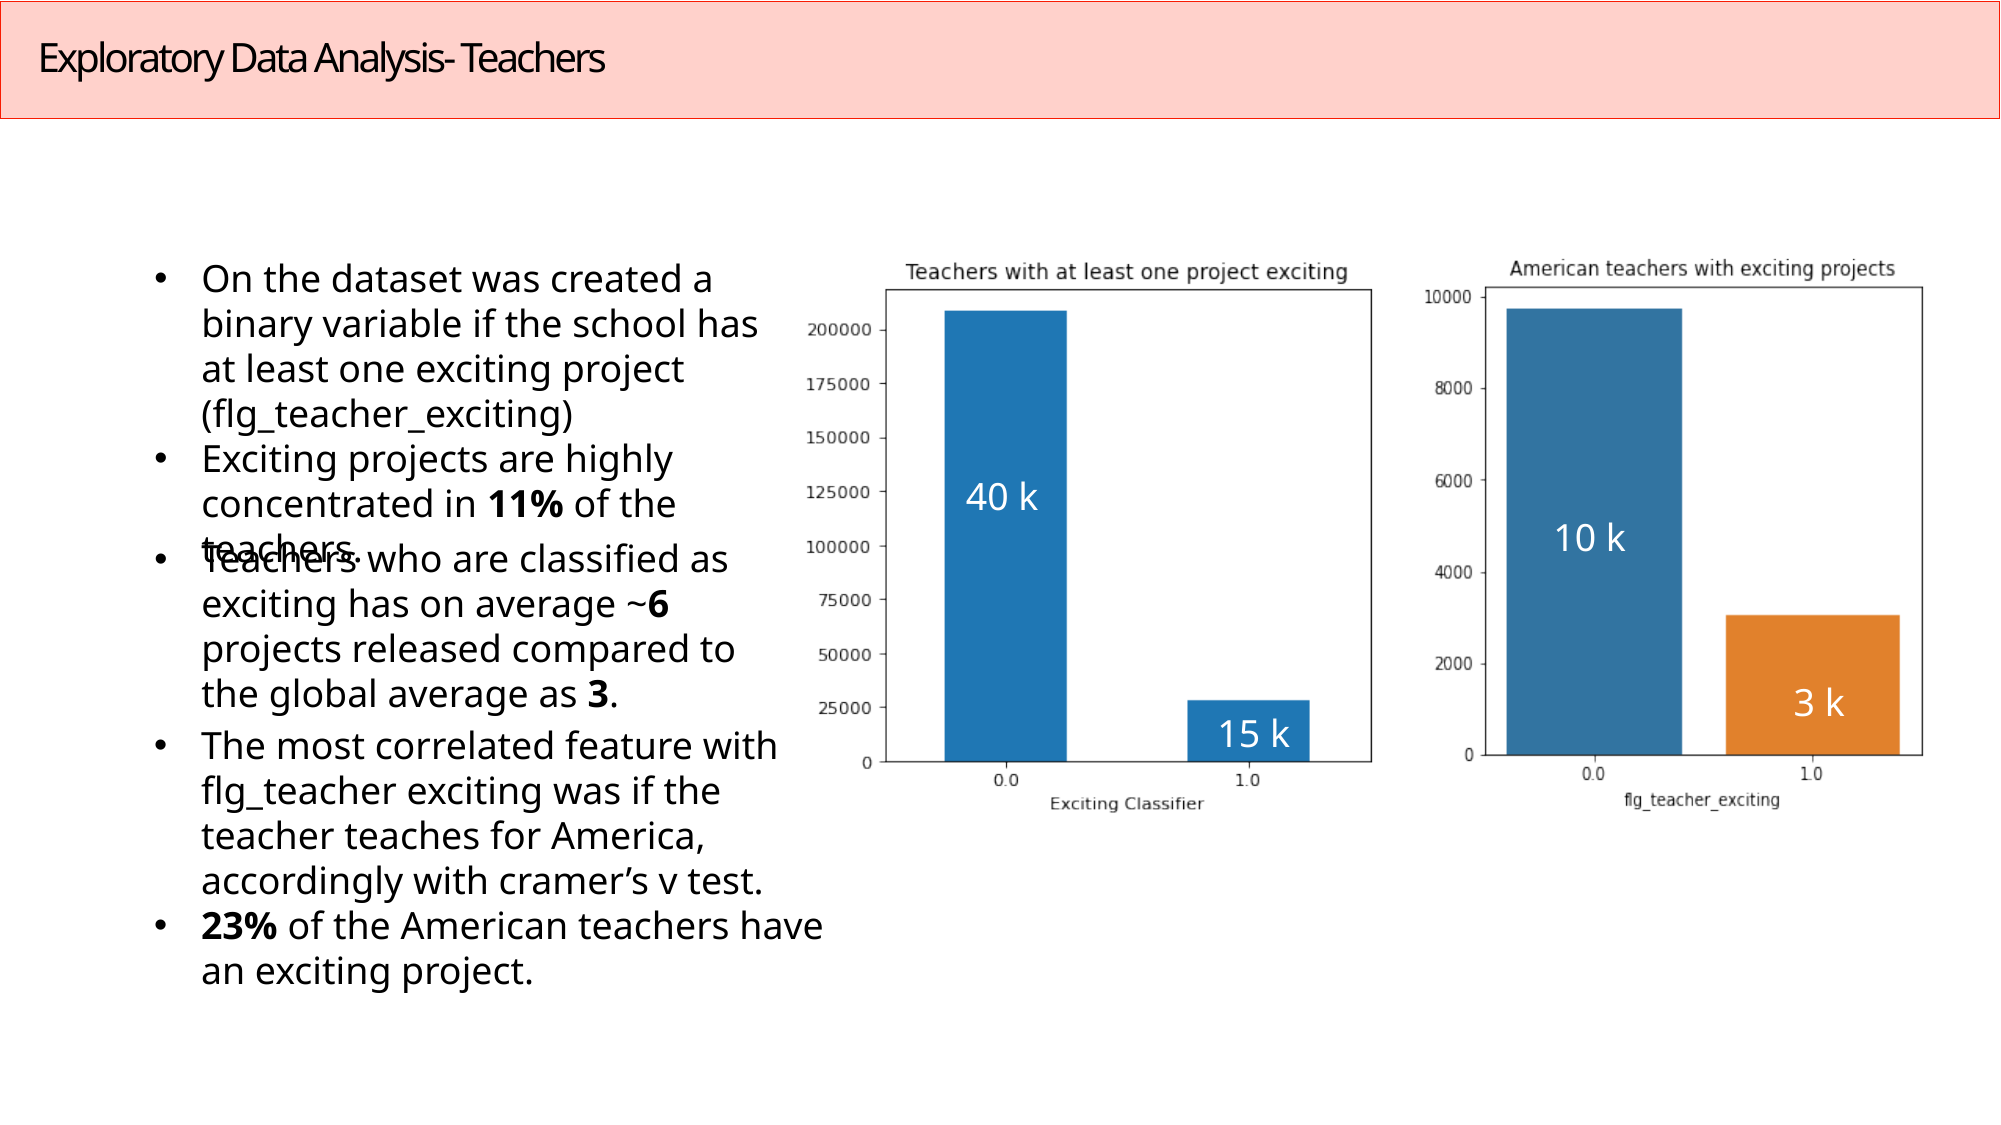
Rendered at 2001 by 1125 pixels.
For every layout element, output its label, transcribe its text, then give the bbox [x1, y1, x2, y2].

title Exploratory Data Analysis- Teachers [0, 1, 2000, 119]
text_box Teachers who are classified as exciting has on average ~6 projects released compared to the global average as 3. [139, 528, 793, 714]
text_box On the dataset was created a binary variable if the school has at least one exciting project (flg_teacher_exciting) Exciting projects are highly concentrated in 11% of the teachers. [139, 247, 809, 528]
picture [1422, 247, 1933, 822]
picture [793, 249, 1382, 824]
text_box The most correlated feature with flg_teacher exciting was if the teacher teaches for America, accordingly with cramer’s v test. 23% of the American teachers have an exciting project. [139, 714, 873, 1000]
